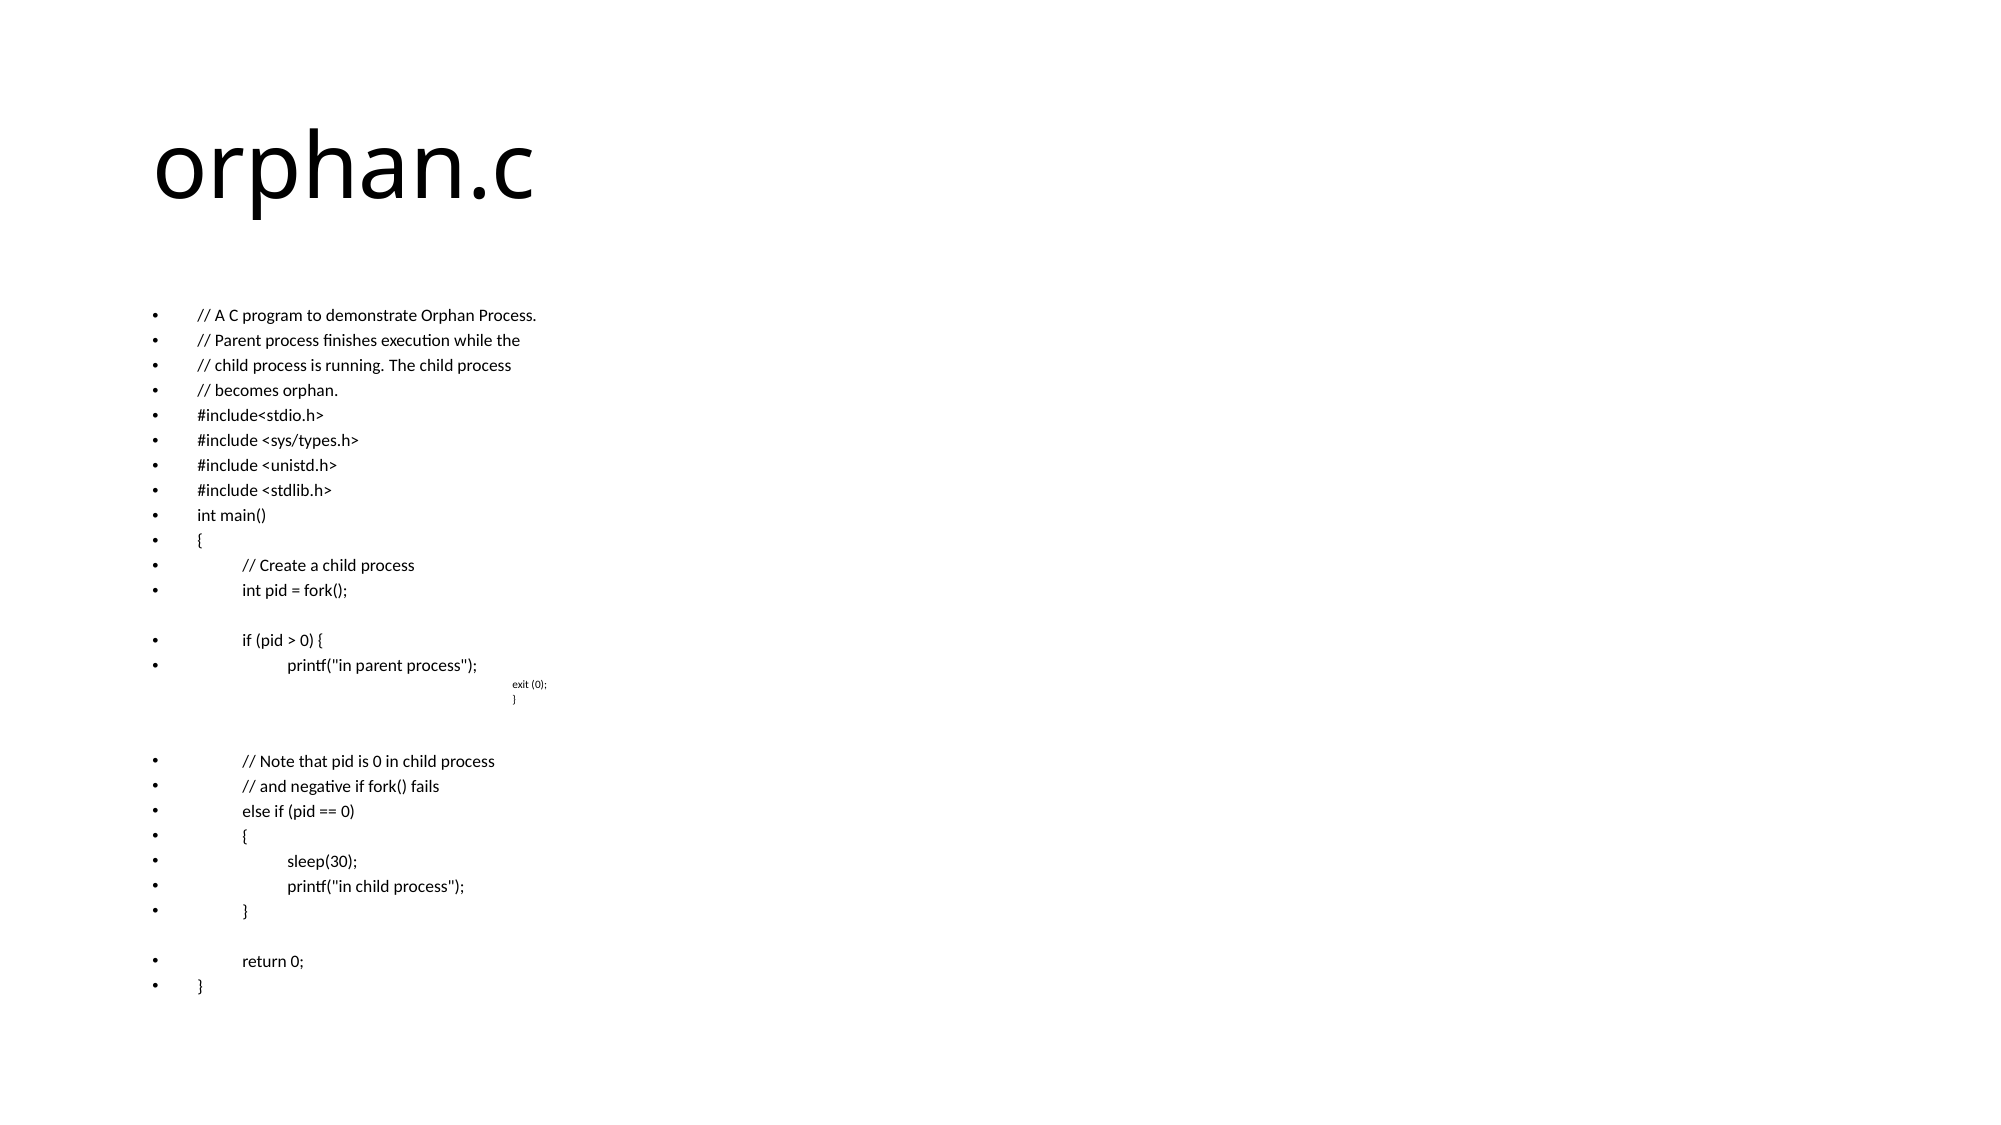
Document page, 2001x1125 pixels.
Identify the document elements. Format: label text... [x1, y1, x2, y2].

title orphan.c [137, 59, 1863, 278]
list // A C program to demonstrate Orphan Process. // Parent process finishes execution while the // child process is running. The child process // becomes orphan. #include<stdio.h> #include <sys/types.h> #include <unistd.h> #include <stdlib.h> int main() { // Create a child process int pid = fork(); if (pid > 0) { printf("in parent process"); exit (0); } // Note that pid is 0 in child process // and negative if fork() fails else if (pid == 0) { sleep(30); printf("in child process"); } return 0; } [137, 299, 1863, 1014]
